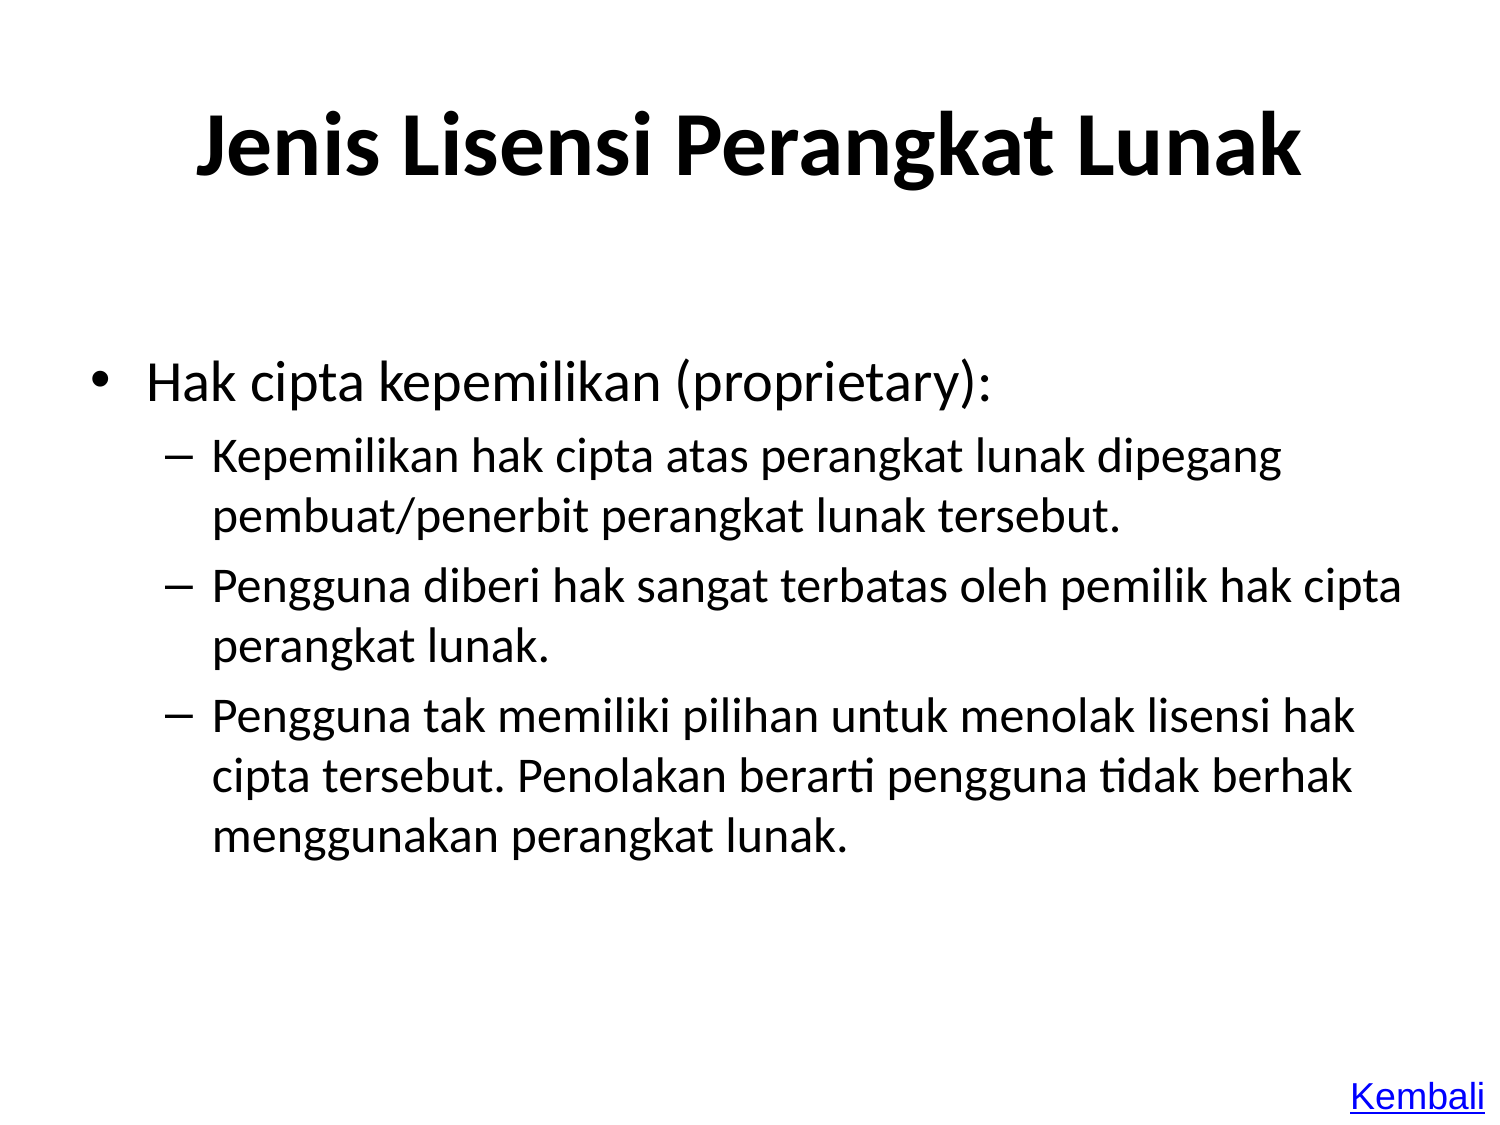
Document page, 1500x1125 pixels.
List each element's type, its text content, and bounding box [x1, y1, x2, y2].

text_box Kembali [0, 1064, 1500, 1125]
list Hak cipta kepemilikan (proprietary): Kepemilikan hak cipta atas perangkat lunak dipegang pembuat/penerbit perangkat lunak tersebut. Pengguna diberi hak sangat terbatas oleh pemilik hak cipta perangkat lunak. Pengguna tak memiliki pilihan untuk menolak lisensi hak cipta tersebut. Penolakan berarti pengguna tidak berhak menggunakan perangkat lunak. [75, 335, 1425, 919]
title Jenis Lisensi Perangkat Lunak [75, 45, 1425, 233]
